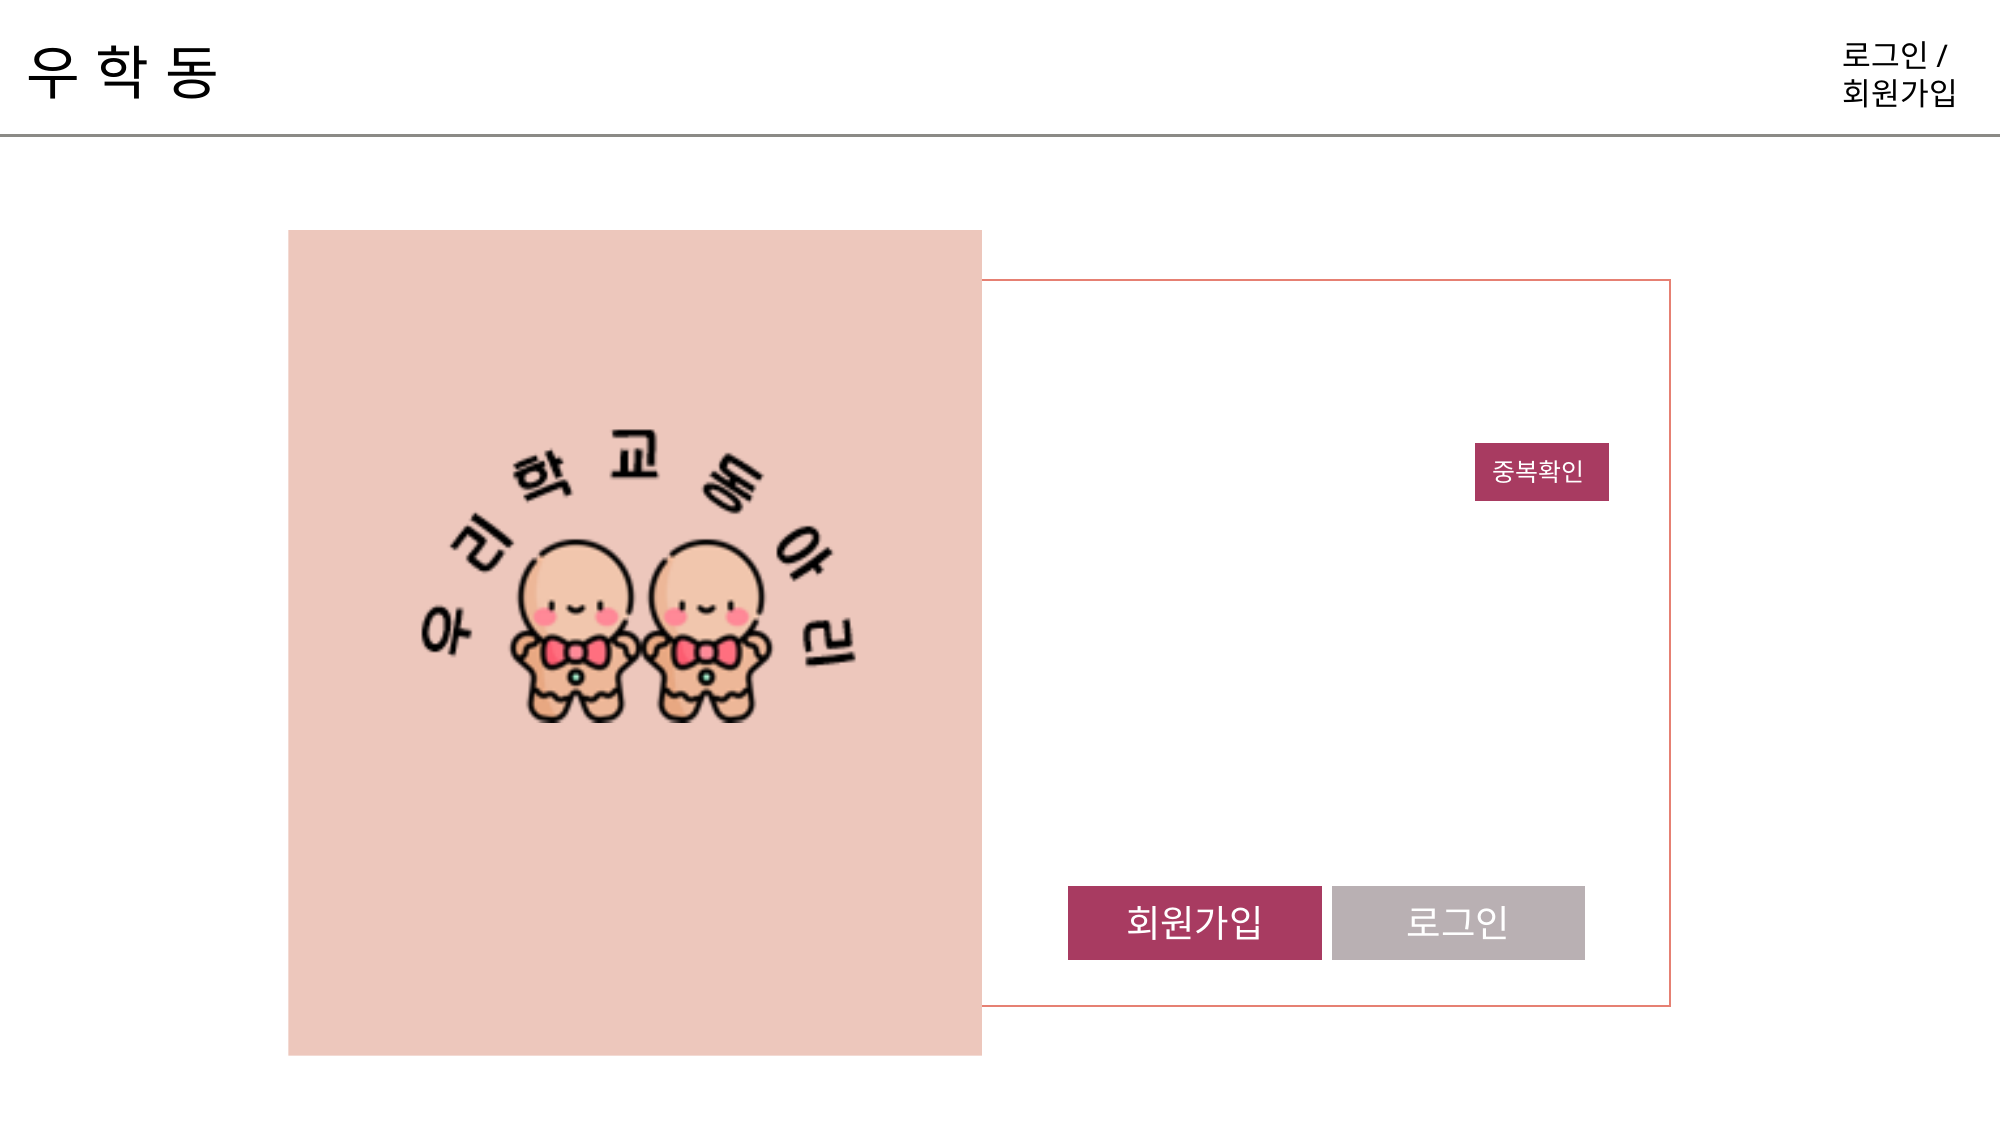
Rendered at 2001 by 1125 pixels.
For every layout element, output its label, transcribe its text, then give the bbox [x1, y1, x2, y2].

text_box [983, 279, 1671, 1007]
text_box 우 학 동 [11, 29, 271, 114]
text_box 중복확인 [1475, 443, 1609, 501]
text_box 로그인/ 회원가입 [1828, 29, 2000, 119]
text_box [287, 229, 983, 1057]
text_box 회원가입 [1068, 886, 1322, 960]
picture [380, 402, 890, 723]
text_box 로그인 [1332, 886, 1585, 960]
